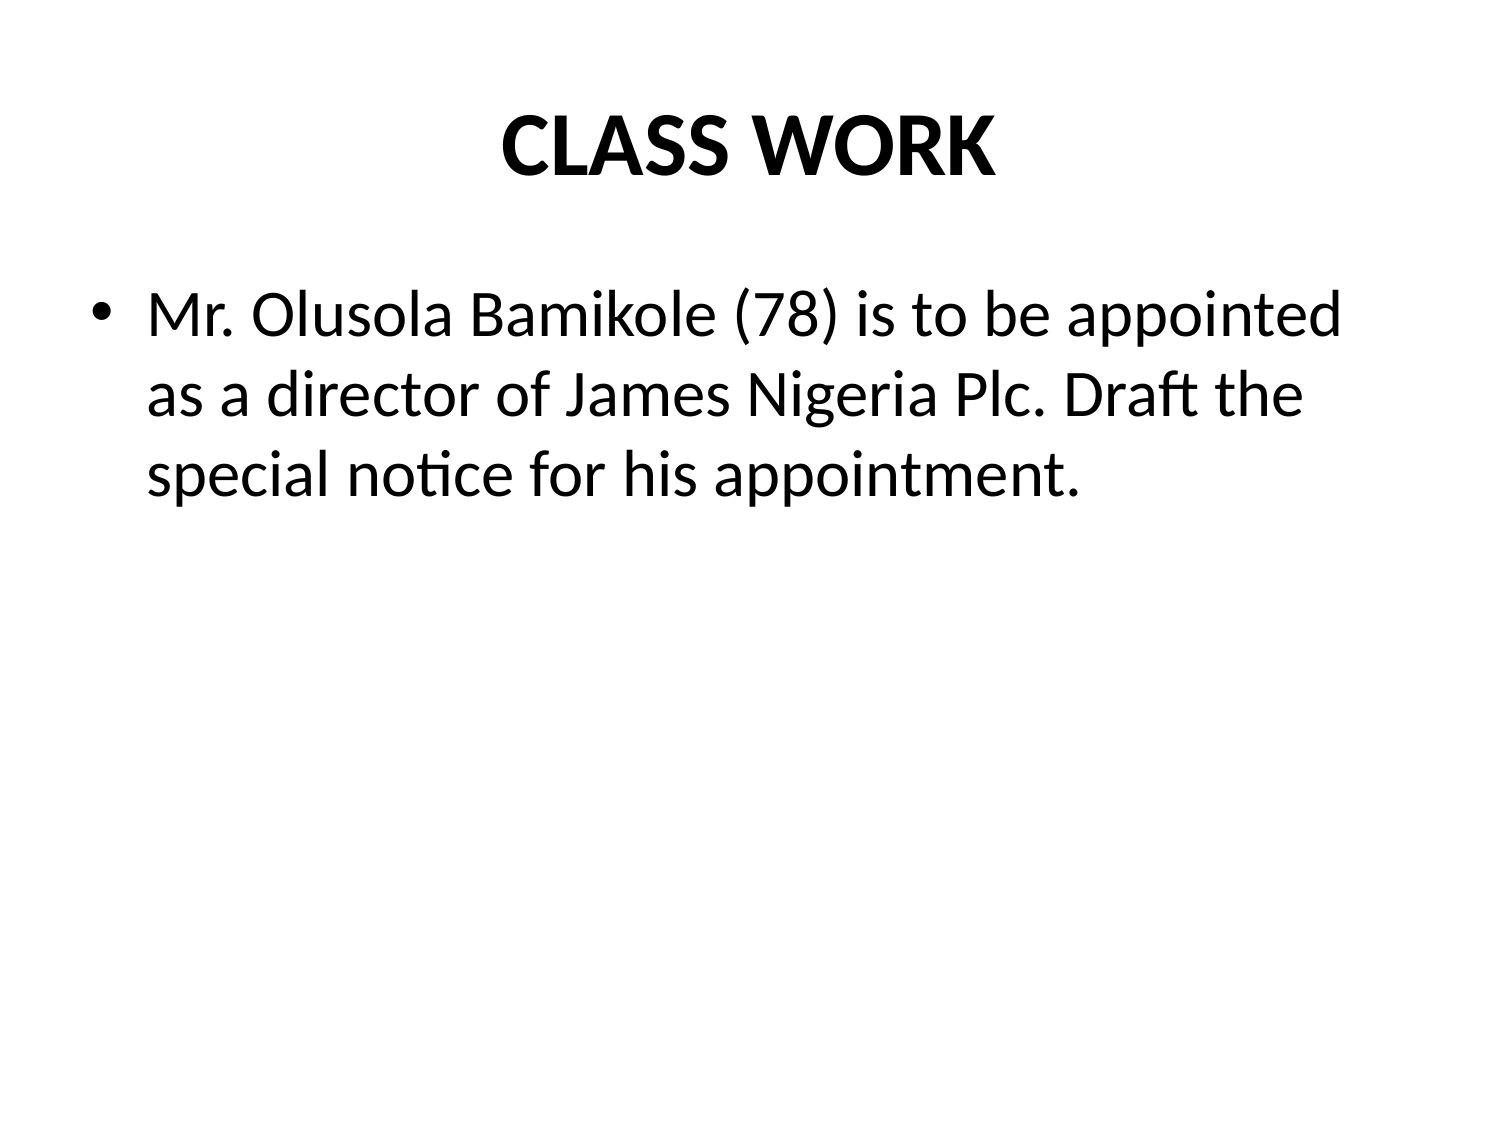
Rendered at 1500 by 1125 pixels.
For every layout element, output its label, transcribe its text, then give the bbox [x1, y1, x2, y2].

title CLASS WORK [75, 45, 1425, 233]
list Mr. Olusola Bamikole (78) is to be appointed as a director of James Nigeria Plc. Draft the special notice for his appointment. [75, 262, 1425, 1005]
